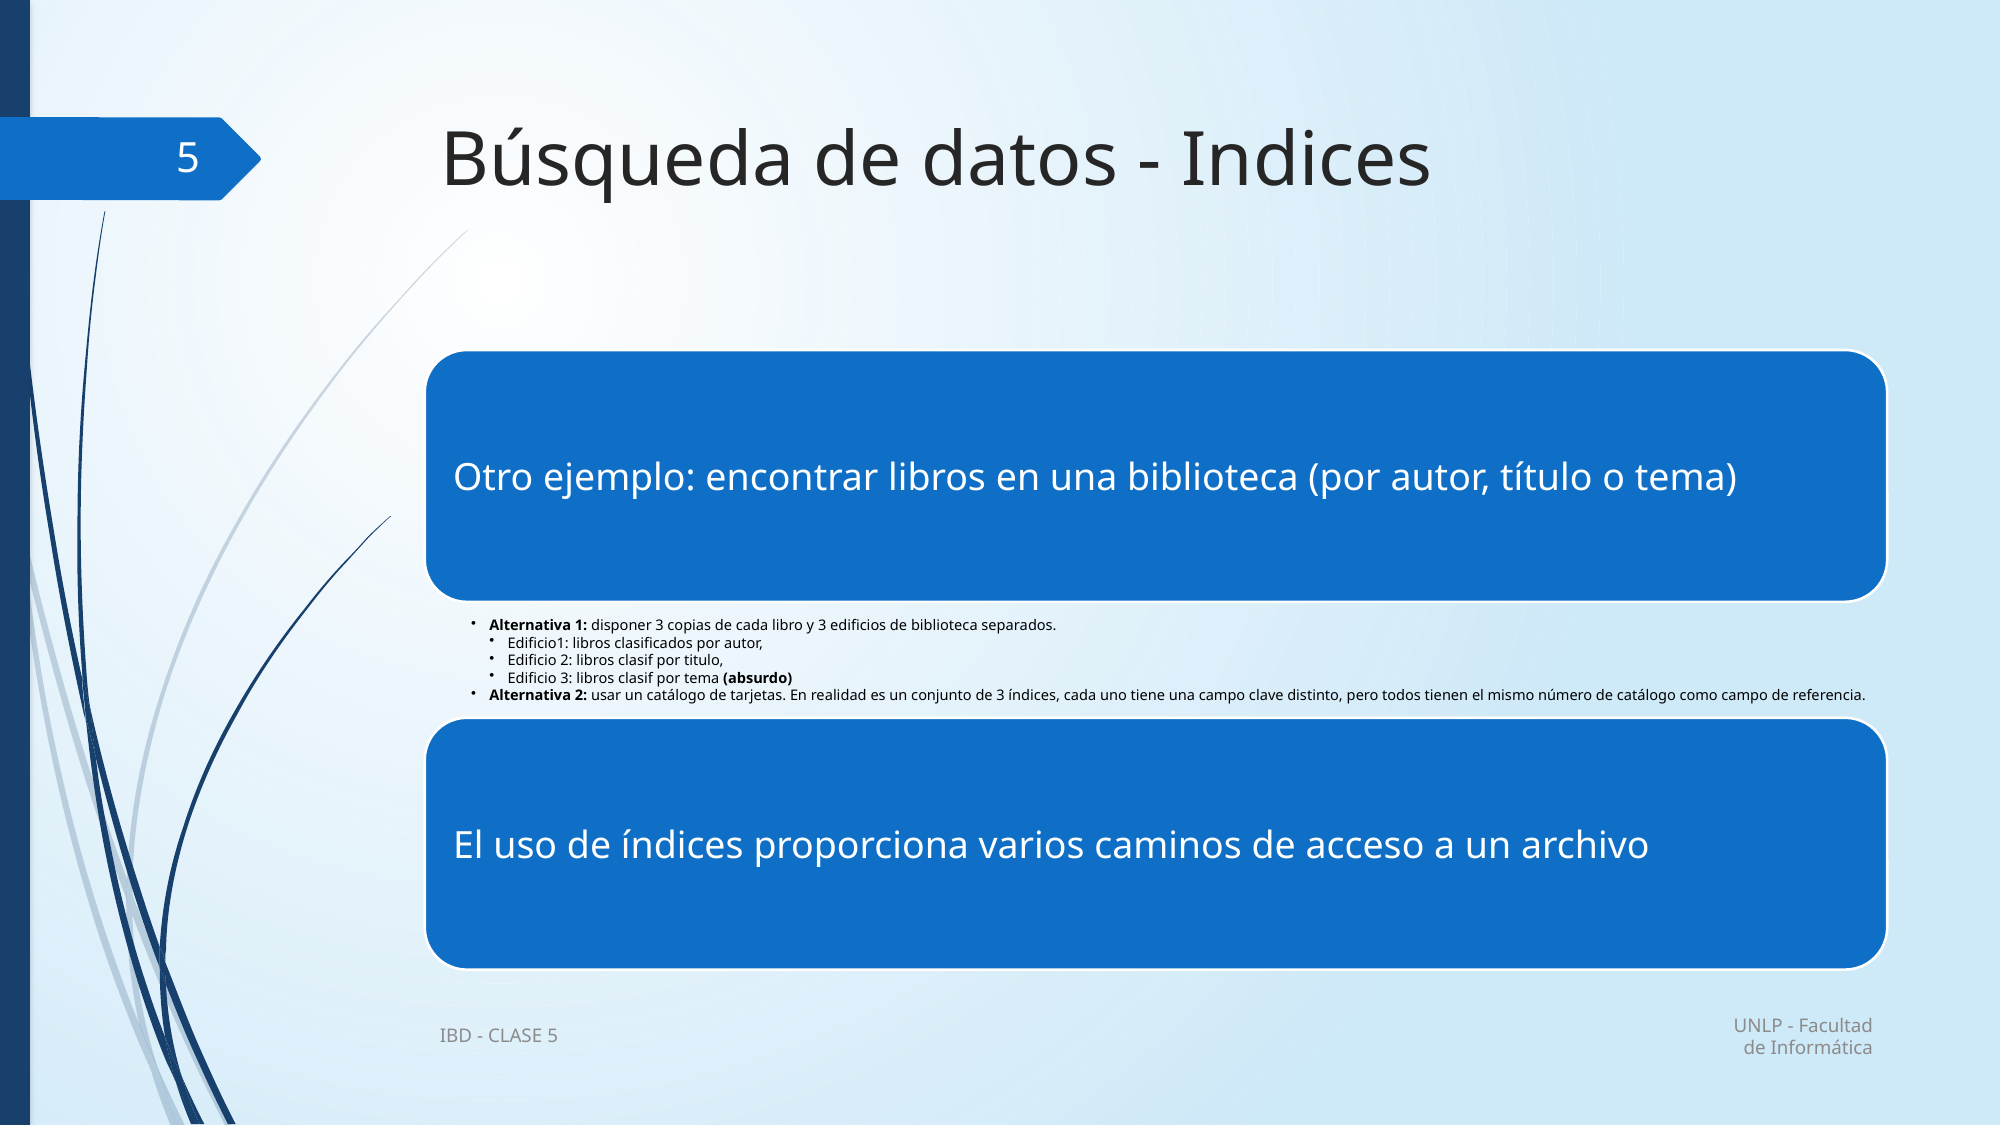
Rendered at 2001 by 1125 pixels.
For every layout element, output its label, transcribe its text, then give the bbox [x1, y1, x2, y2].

slide_number 5 [87, 129, 216, 190]
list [424, 349, 1888, 971]
title Búsqueda de datos - Indices [425, 102, 1888, 313]
slide_number UNLP - Facultad de Informática [1699, 1005, 1888, 1067]
footer IBD - CLASE 5 [424, 1006, 1675, 1067]
